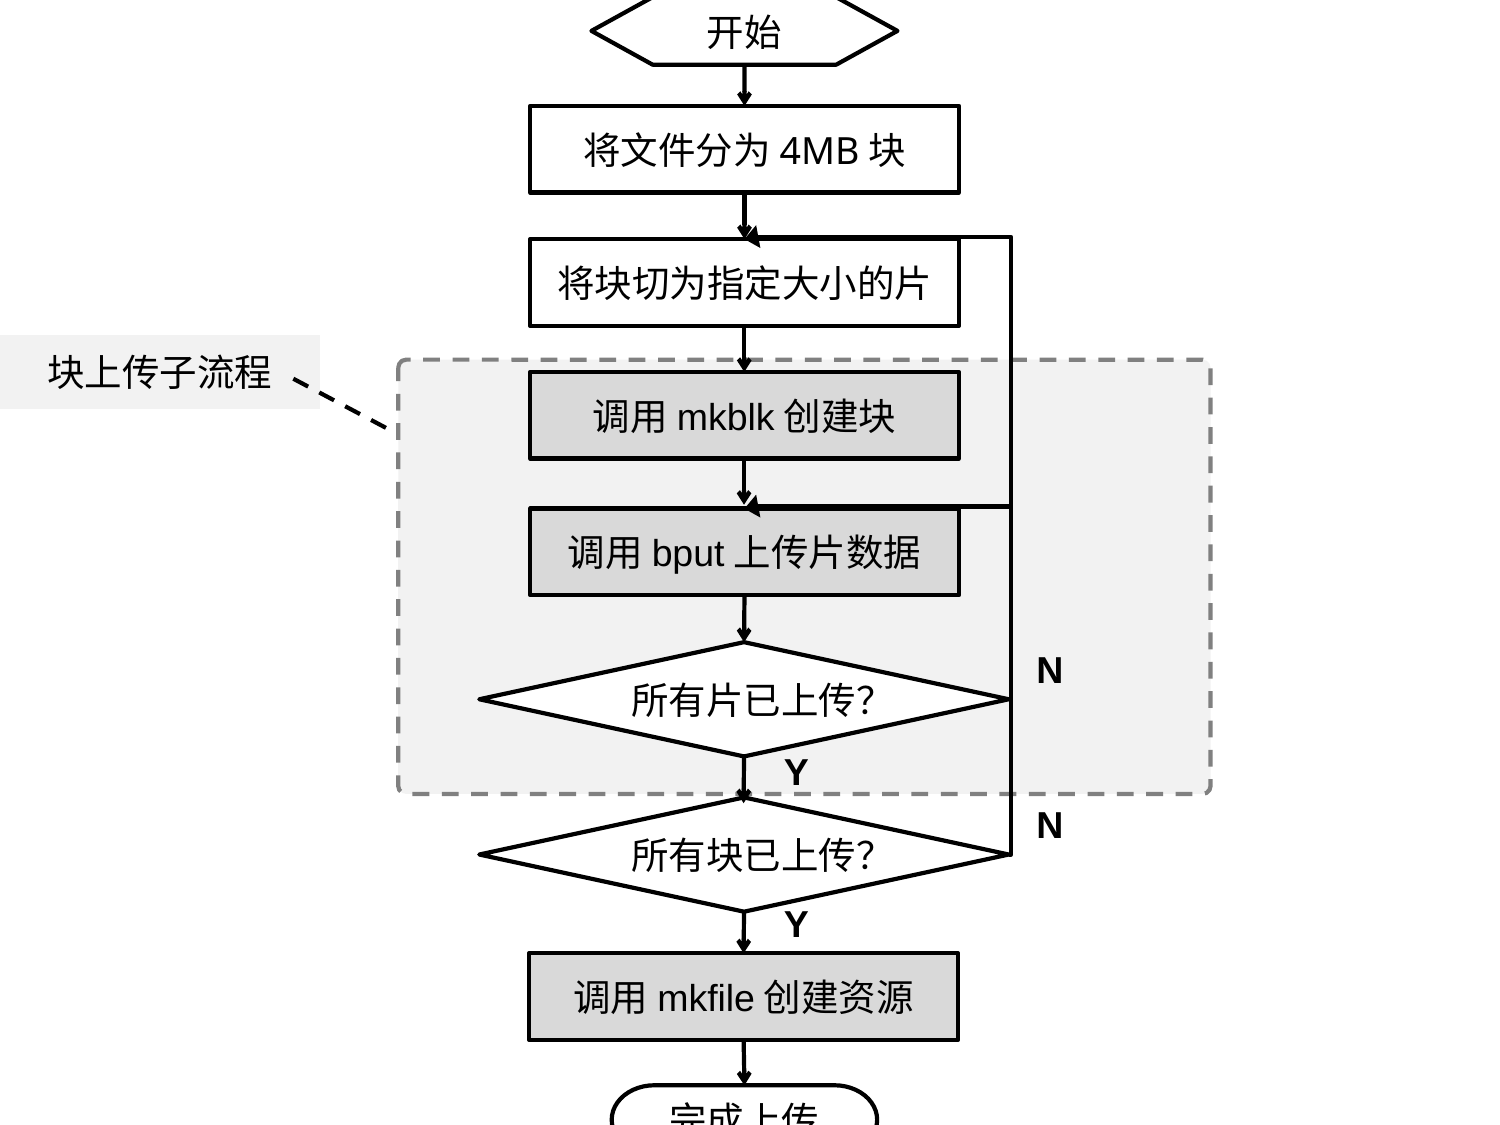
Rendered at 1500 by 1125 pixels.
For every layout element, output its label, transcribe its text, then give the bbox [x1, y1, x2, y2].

text_box 所有片已上传？ [477, 641, 739, 758]
text_box 块上传子流程 [344, 404, 361, 416]
text_box N [1021, 793, 1079, 854]
text_box 将文件分为4MB块 [528, 104, 961, 195]
text_box 调用mkfile创建资源 [527, 951, 960, 1042]
text_box 块上传子流程 [370, 418, 387, 430]
text_box 完成上传 [609, 1083, 880, 1125]
text_box N [1021, 638, 1079, 699]
text_box 块上传子流程 [0, 335, 336, 409]
text_box [396, 357, 738, 797]
text_box [1015, 357, 1213, 797]
text_box Y [769, 893, 824, 953]
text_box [744, 238, 1009, 855]
text_box 调用mkblk创建块 [528, 370, 739, 461]
text_box 调用bput上传片数据 [528, 506, 738, 597]
text_box 所有块已上传？ [477, 796, 980, 914]
text_box 将块切为指定大小的片 [528, 237, 739, 328]
text_box 开始 [589, 0, 900, 67]
